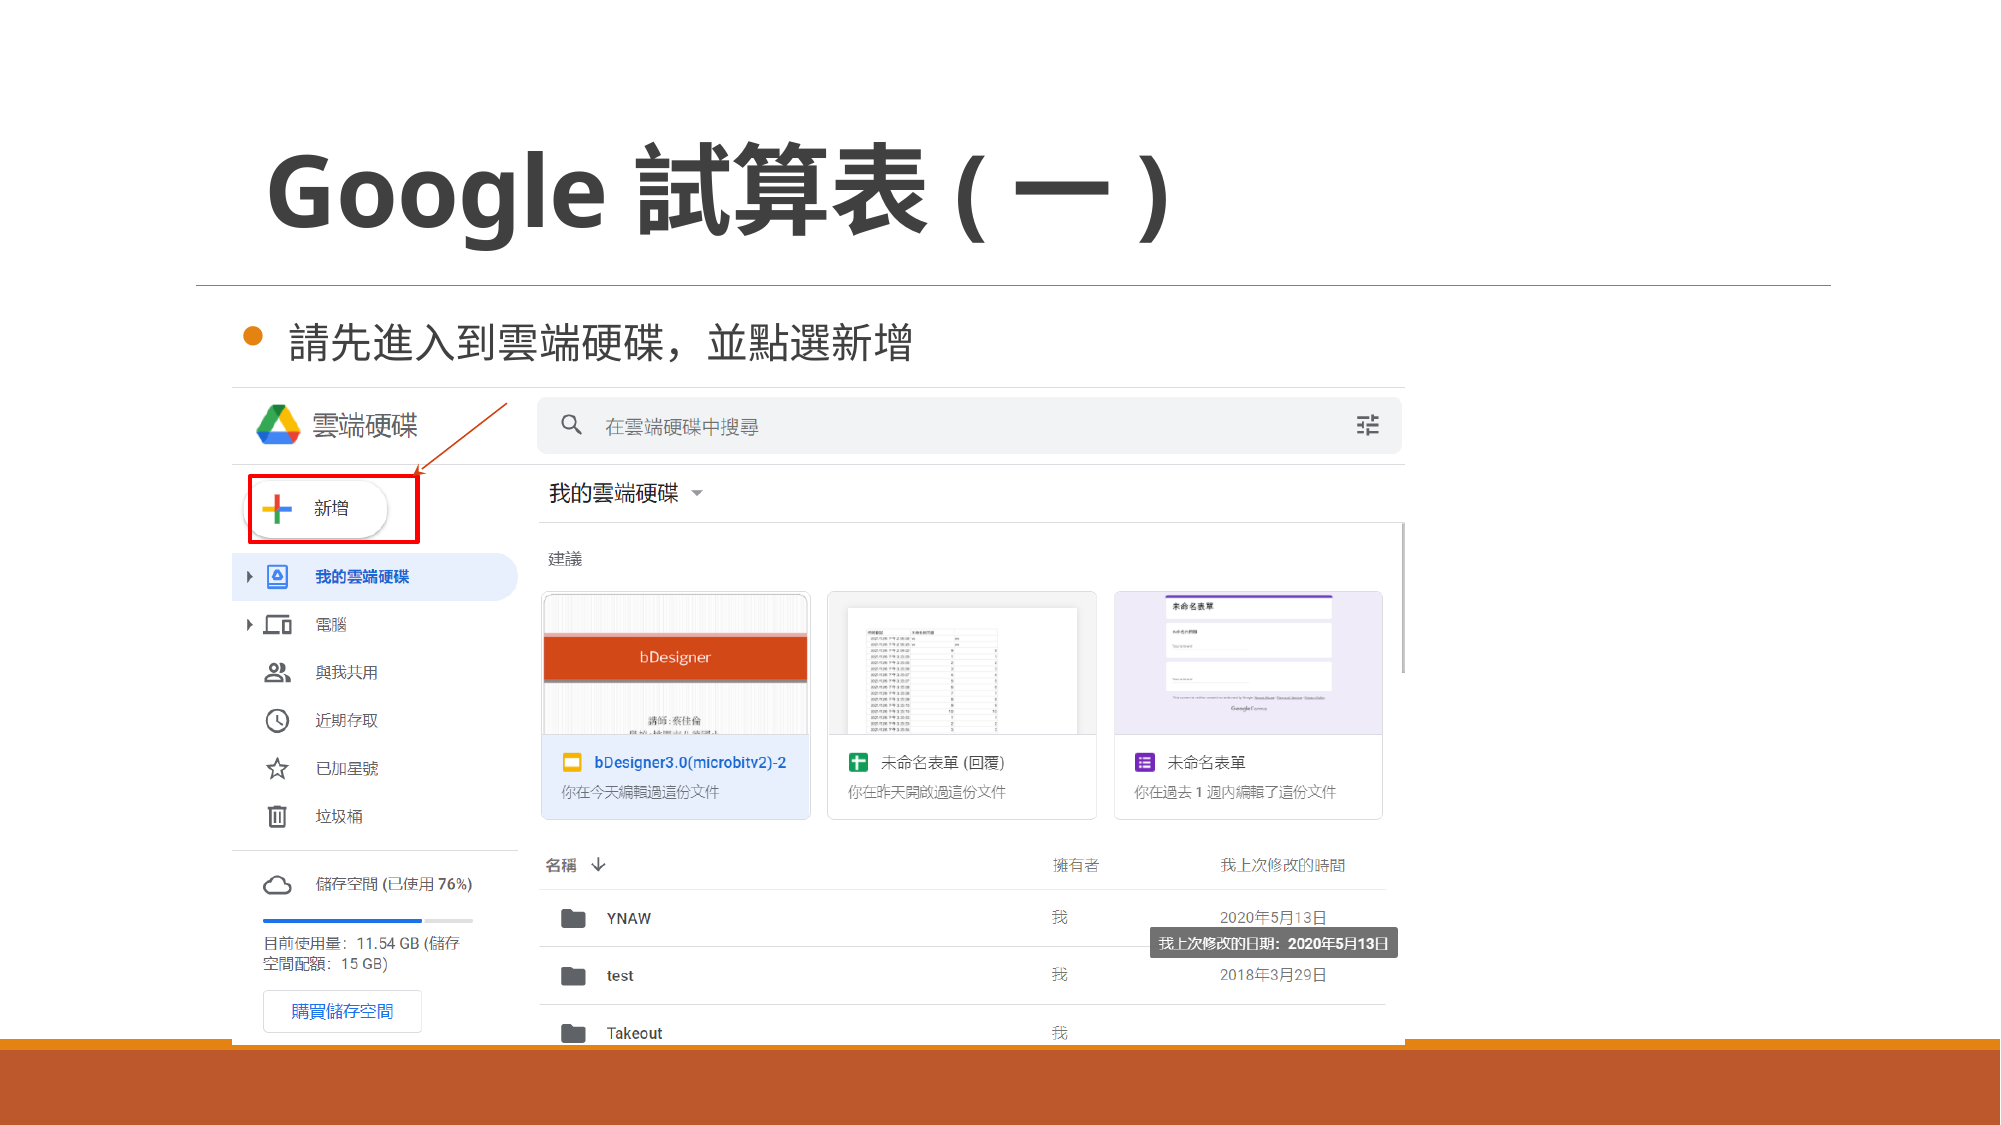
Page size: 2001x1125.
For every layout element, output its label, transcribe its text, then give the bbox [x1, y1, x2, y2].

list 請先進入到雲端硬碟，並點選新增 [199, 308, 1474, 1059]
picture [231, 386, 1406, 1045]
title Google試算表(一) [249, 75, 1525, 263]
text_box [412, 402, 508, 477]
